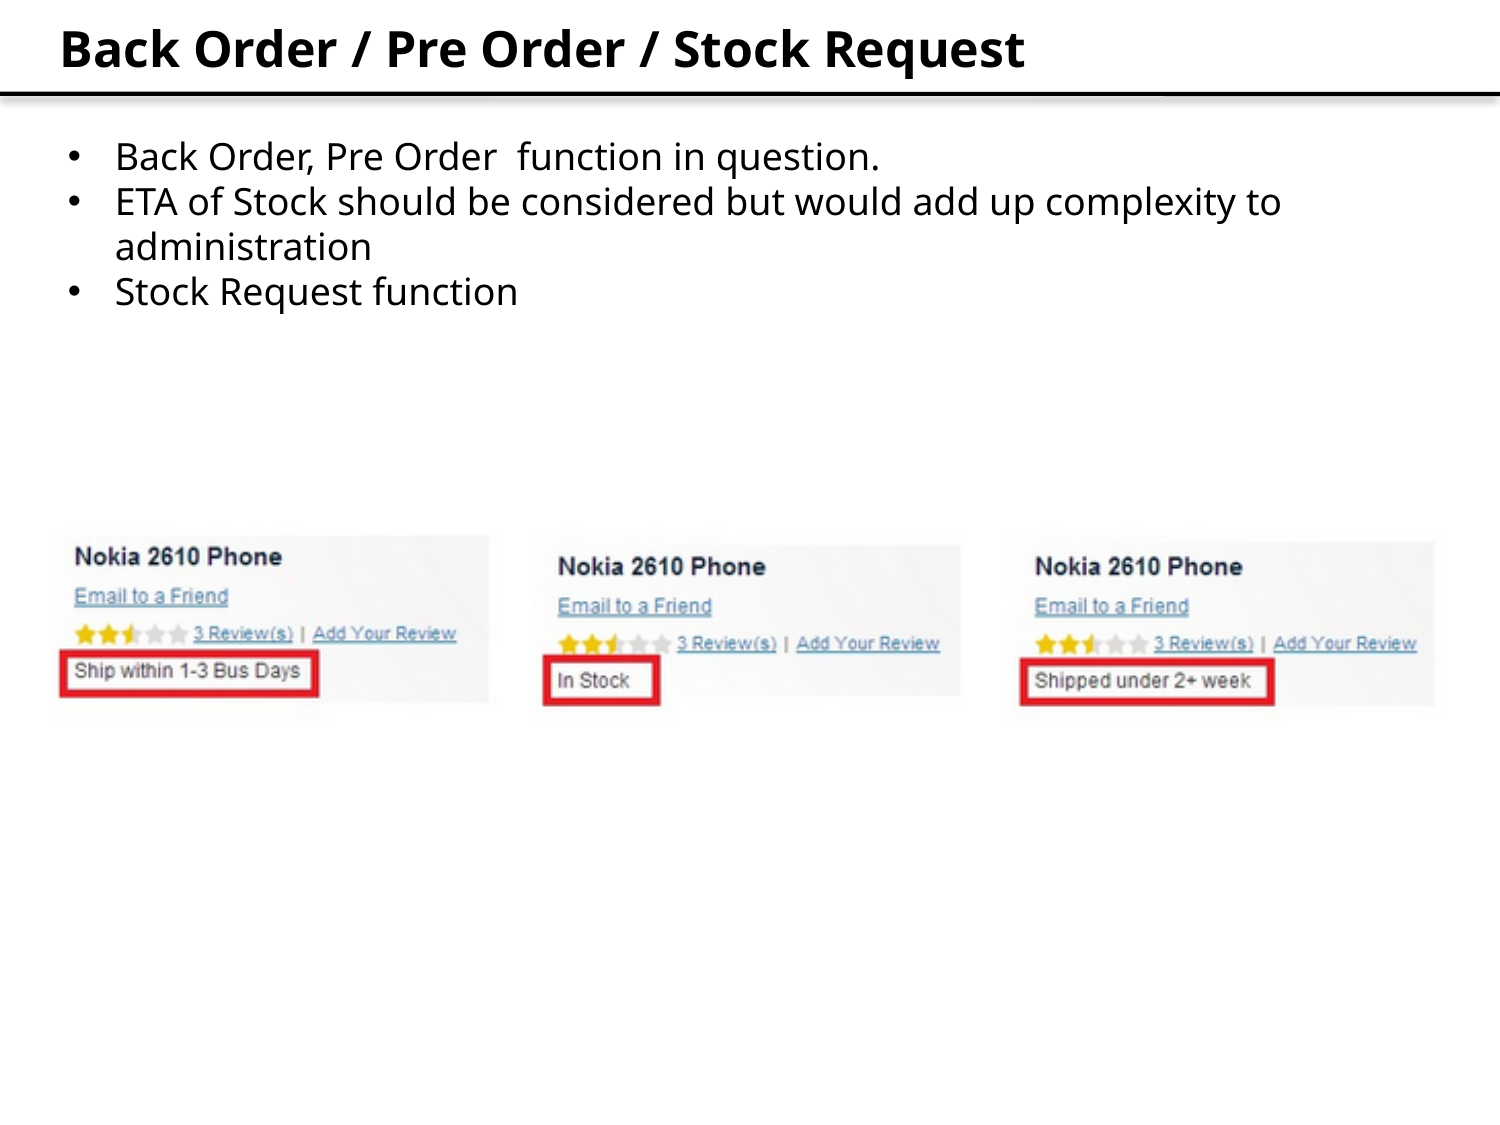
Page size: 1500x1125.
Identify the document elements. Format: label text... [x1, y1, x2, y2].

text_box Back Order, Pre Order function in question. ETA of Stock should be considered but would add up complexity to administration Stock Request function [53, 125, 1447, 321]
text_box Back Order / Pre Order / Stock Request [44, 9, 1041, 85]
picture [13, 455, 1471, 781]
